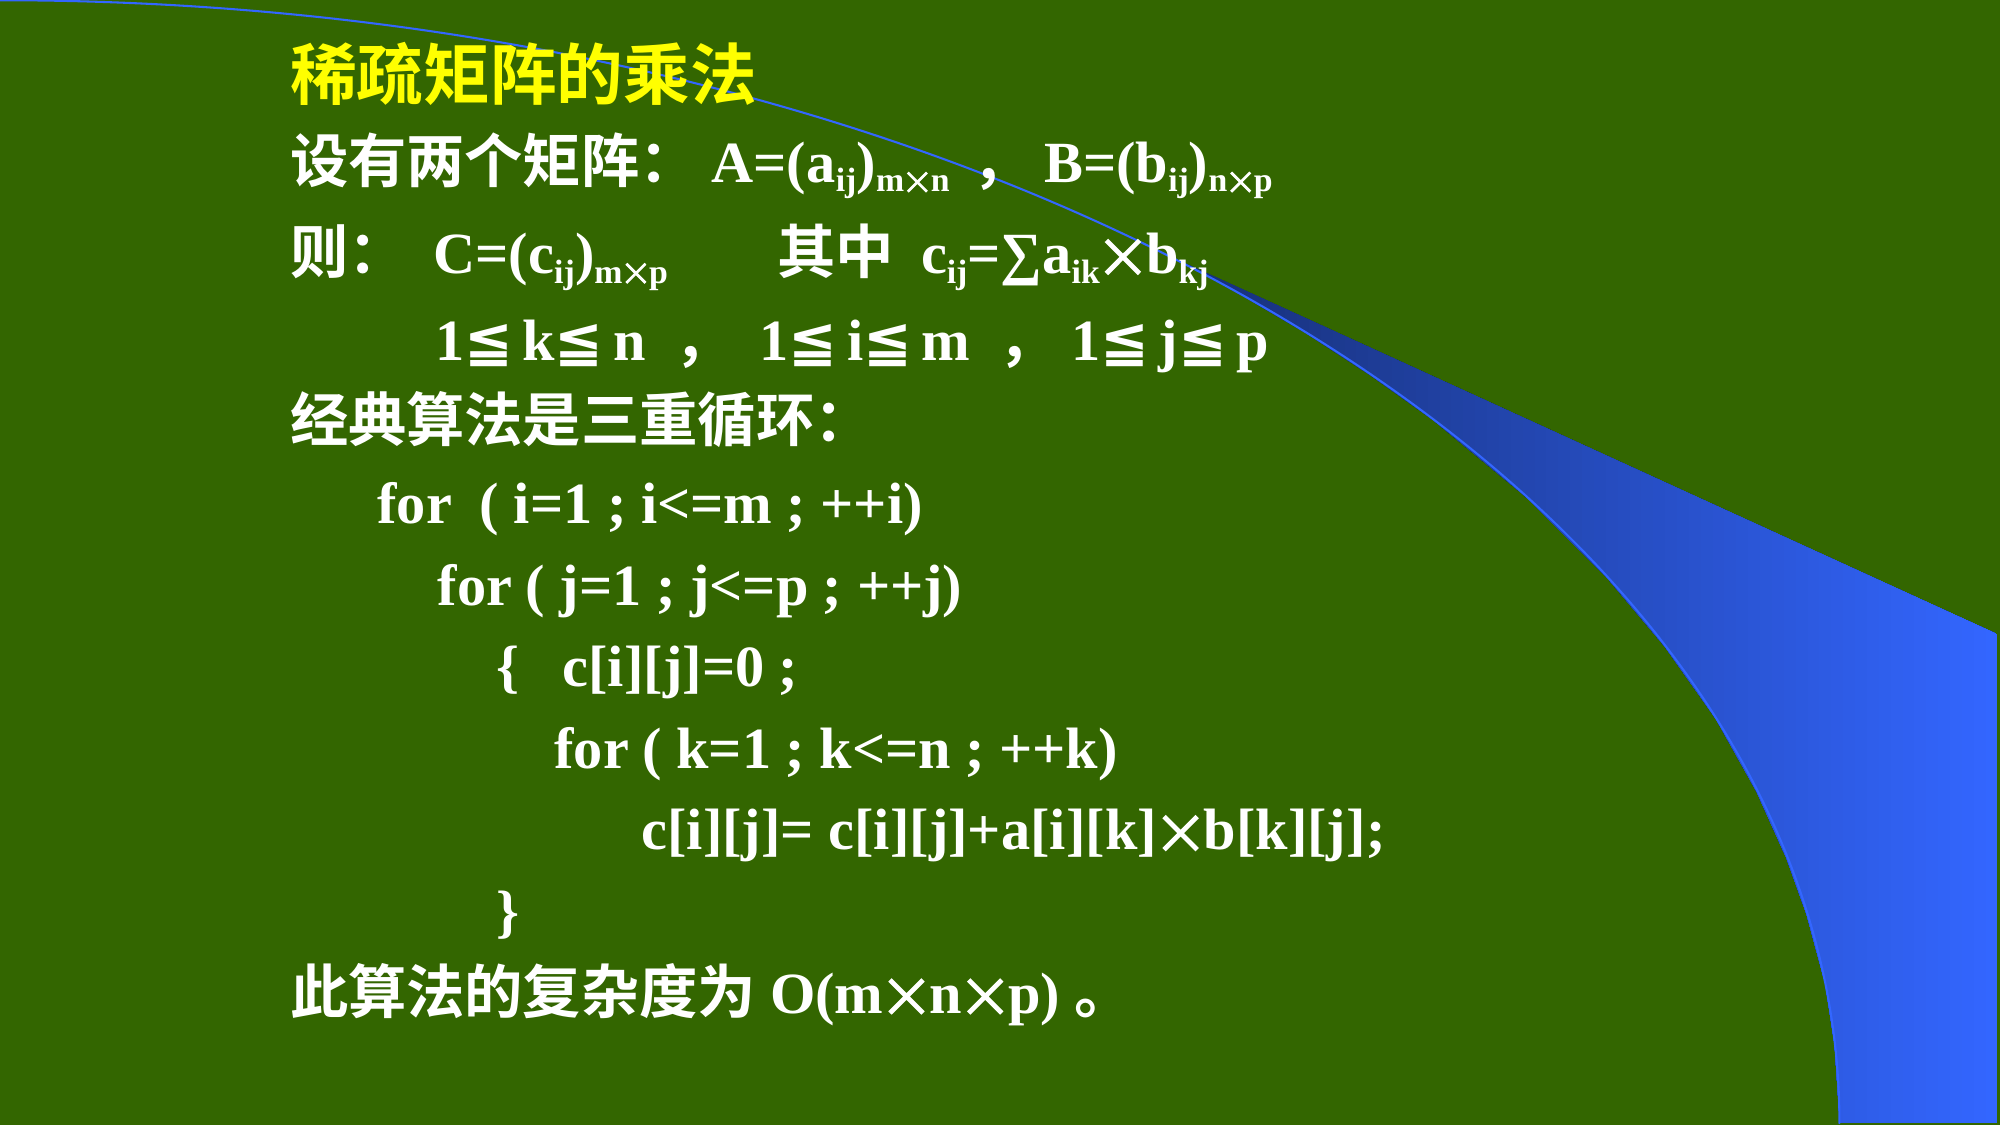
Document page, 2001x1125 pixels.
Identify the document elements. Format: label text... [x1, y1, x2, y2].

list 稀疏矩阵的乘法 设有两个矩阵：A=(aij)mn ，B=(bij)np 则： C=(cij)mp 其中 cij=∑aikbkj 1≦k≦n ， 1≦i≦m ，1≦j≦p 经典算法是三重循环： for ( i=1 ; i<=m ; ++i) for ( j=1 ; j<=p ; ++j) { c[i][j]=0 ; for ( k=1 ; k<=n ; ++k) c[i][j]= c[i][j]+a[i][k]b[k][j]; } 此算法的复杂度为O(mnp)。 [275, 24, 1721, 1047]
